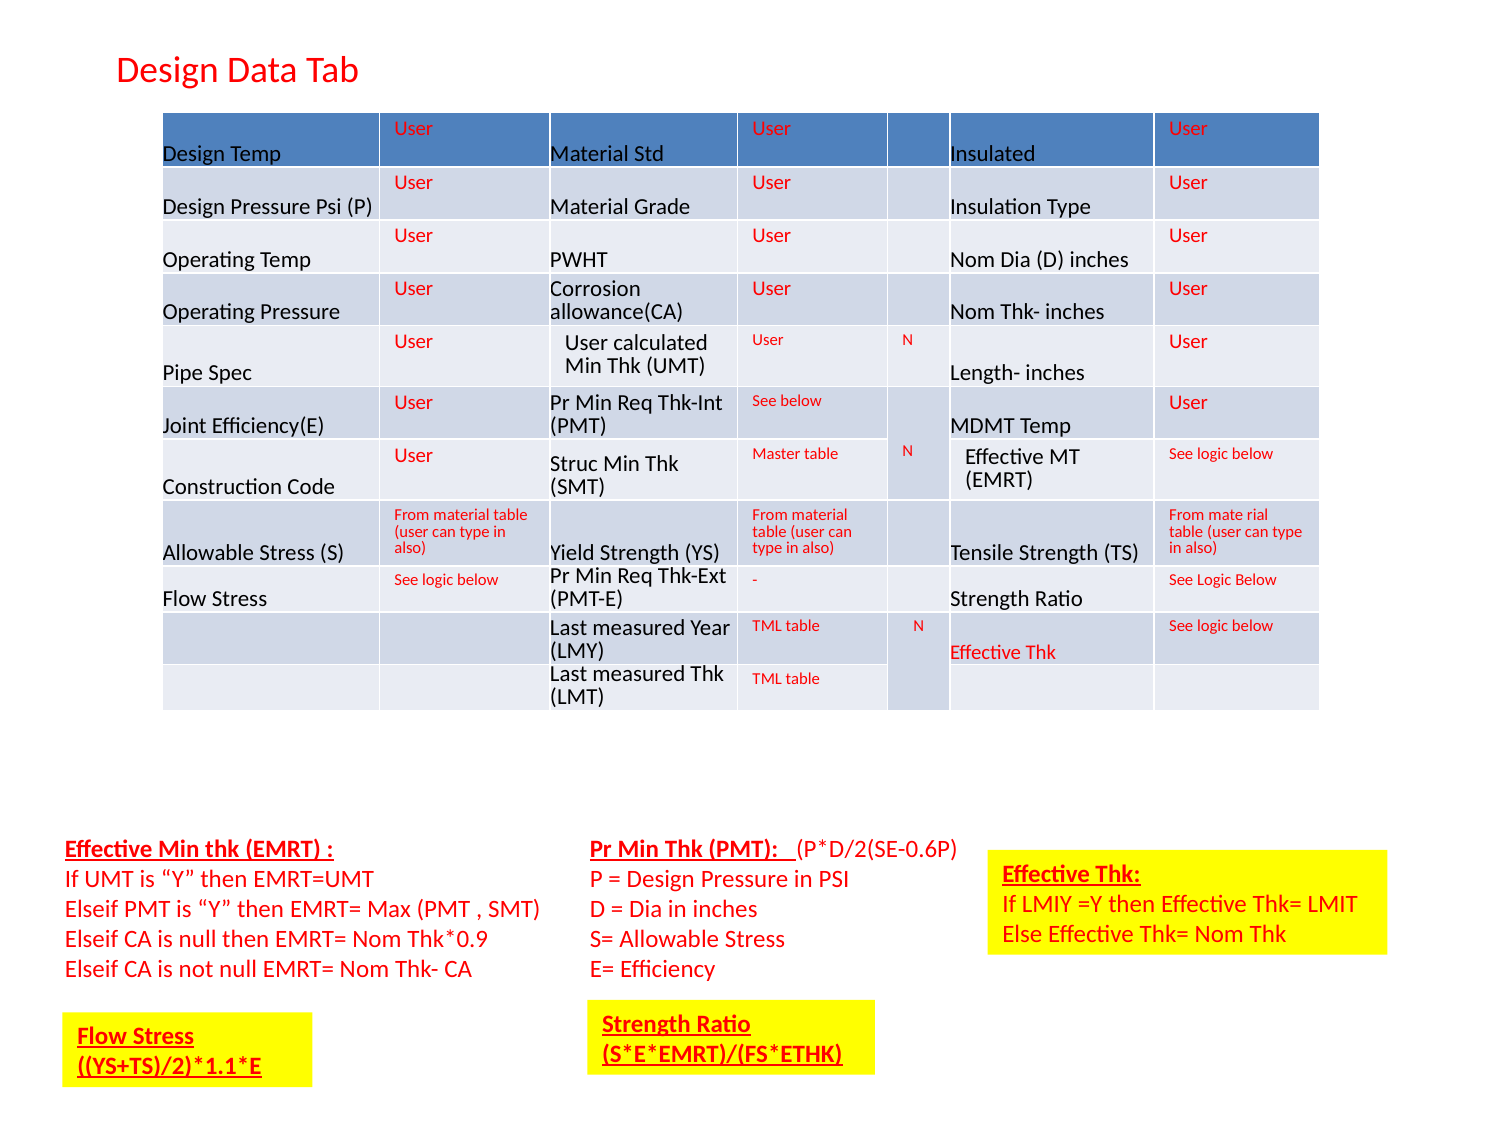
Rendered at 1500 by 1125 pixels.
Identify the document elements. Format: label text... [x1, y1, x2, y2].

table_cell Allowable Stress (S) [163, 501, 379, 565]
table_cell See logic below [1155, 440, 1319, 499]
table_cell Pr Min Req Thk-Ext (PMT-E) [551, 567, 737, 611]
table_cell [380, 613, 549, 664]
table_cell User [1155, 168, 1319, 219]
table_cell N [888, 613, 949, 710]
table_header User [738, 113, 887, 166]
text_box Strength Ratio (S*E*EMRT)/(FS*ETHK) [587, 999, 875, 1075]
table_cell Insulation Type [951, 168, 1153, 219]
table_cell User [380, 440, 549, 499]
table_cell [163, 665, 379, 710]
table_cell Struc Min Thk (SMT) [551, 440, 737, 499]
table_cell See logic below [1155, 613, 1319, 664]
table_cell Effective Thk [951, 613, 1153, 664]
table_cell [951, 665, 1153, 710]
text_box Pr Min Thk (PMT): (P*D/2(SE-0.6P) P = Design Pressure in PSI D = Dia in inches S= Allowable Stress E= Efficiency [575, 825, 988, 990]
table_cell User [1155, 387, 1319, 438]
table_cell From material table (user can type in also) [380, 501, 549, 565]
table_cell Strength Ratio [951, 567, 1153, 611]
table_cell See logic below [380, 567, 549, 611]
table_cell Joint Efficiency(E) [163, 387, 379, 438]
text_box Effective Min thk (EMRT) : If UMT is “Y” then EMRT=UMT Elseif PMT is “Y” then EMRT= Max (PMT , SMT) Elseif CA is null then EMRT= Nom Thk*0.9 Elseif CA is not null EMRT= Nom Thk- CA [49, 825, 575, 990]
table_cell Operating Pressure [163, 274, 379, 325]
table_cell Pipe Spec [163, 326, 379, 386]
table_cell Last measured Year (LMY) [551, 613, 737, 664]
table_cell [888, 274, 949, 325]
table_cell Material Grade [551, 168, 737, 219]
table_header Design Temp [163, 113, 379, 166]
table_cell User [1155, 326, 1319, 386]
table_cell [888, 501, 949, 565]
table_cell TML table [738, 613, 887, 664]
table_cell User calculated Min Thk (UMT) [551, 326, 737, 386]
table_cell Yield Strength (YS) [551, 501, 737, 565]
table_cell User [380, 168, 549, 219]
table_cell Corrosion allowance(CA) [551, 274, 737, 325]
table_header User [1155, 113, 1319, 166]
table_header Material Std [551, 113, 737, 166]
table_cell User [1155, 221, 1319, 272]
table_cell TML table [738, 665, 887, 710]
table_cell Effective MT (EMRT) [951, 440, 1153, 499]
table_cell [1155, 665, 1319, 710]
table_cell Length- inches [951, 326, 1153, 386]
table_cell User [380, 387, 549, 438]
table_cell Pr Min Req Thk-Int (PMT) [551, 387, 737, 438]
table_cell Operating Temp [163, 221, 379, 272]
table_cell See Logic Below [1155, 567, 1319, 611]
table_cell [163, 613, 379, 664]
table_cell Flow Stress [163, 567, 379, 611]
text_box Effective Thk: If LMIY =Y then Effective Thk= LMIT Else Effective Thk= Nom Thk [987, 849, 1388, 955]
table_cell PWHT [551, 221, 737, 272]
table_cell User [380, 274, 549, 325]
table_cell From material table (user can type in also) [738, 501, 887, 565]
table_header Insulated [951, 113, 1153, 166]
table_cell N [888, 387, 949, 499]
table_cell Master table [738, 440, 887, 499]
table_cell User [738, 274, 887, 325]
table_cell See below [738, 387, 887, 438]
table_cell Design Pressure Psi (P) [163, 168, 379, 219]
table_cell User [380, 221, 549, 272]
table_cell Tensile Strength (TS) [951, 501, 1153, 565]
table_header [888, 113, 949, 166]
table_cell [380, 665, 549, 710]
table_cell From mate rial table (user can type in also) [1155, 501, 1319, 565]
table_cell [888, 221, 949, 272]
table_cell User [738, 221, 887, 272]
table_cell User [1155, 274, 1319, 325]
table_header User [380, 113, 549, 166]
table_cell User [738, 326, 887, 386]
text_box Flow Stress ((YS+TS)/2)*1.1*E [62, 1012, 313, 1088]
table_cell [888, 567, 949, 611]
table_cell MDMT Temp [951, 387, 1153, 438]
table_cell Construction Code [163, 440, 379, 499]
table_cell Last measured Thk (LMT) [551, 665, 737, 710]
table_cell Nom Thk- inches [951, 274, 1153, 325]
table_cell [888, 168, 949, 219]
table_cell User [738, 168, 887, 219]
table_cell - [738, 567, 887, 611]
table_cell N [888, 326, 949, 386]
table_cell User [380, 326, 549, 386]
text_box Design Data Tab [101, 37, 375, 98]
table_cell Nom Dia (D) inches [951, 221, 1153, 272]
